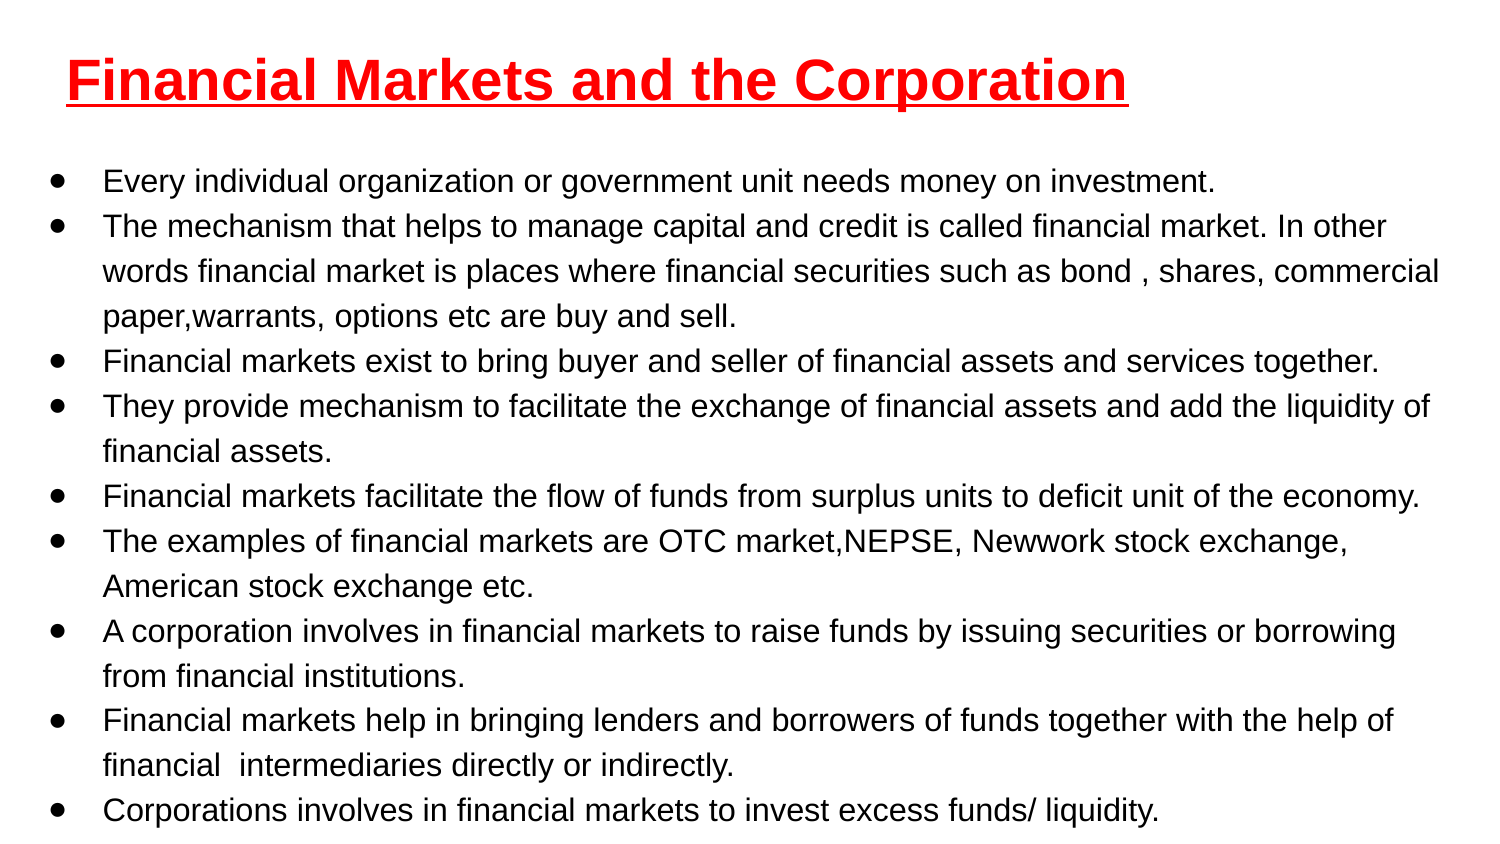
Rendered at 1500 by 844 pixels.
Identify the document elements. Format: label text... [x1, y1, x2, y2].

list Every individual organization or government unit needs money on investment. The mechanism that helps to manage capital and credit is called financial market. In other words financial market is places where financial securities such as bond , shares, commercial paper,warrants, options etc are buy and sell. Financial markets exist to bring buyer and seller of financial assets and services together. They provide mechanism to facilitate the exchange of financial assets and add the liquidity of financial assets. Financial markets facilitate the flow of funds from surplus units to deficit unit of the economy. The examples of financial markets are OTC market,NEPSE, Newwork stock exchange, American stock exchange etc. A corporation involves in financial markets to raise funds by issuing securities or borrowing from financial institutions. Financial markets help in bringing lenders and borrowers of funds together with the help of financial intermediaries directly or indirectly. Corporations involves in financial markets to invest excess funds/ liquidity. [10, 139, 1473, 844]
title Financial Markets and the Corporation [51, 27, 1449, 139]
